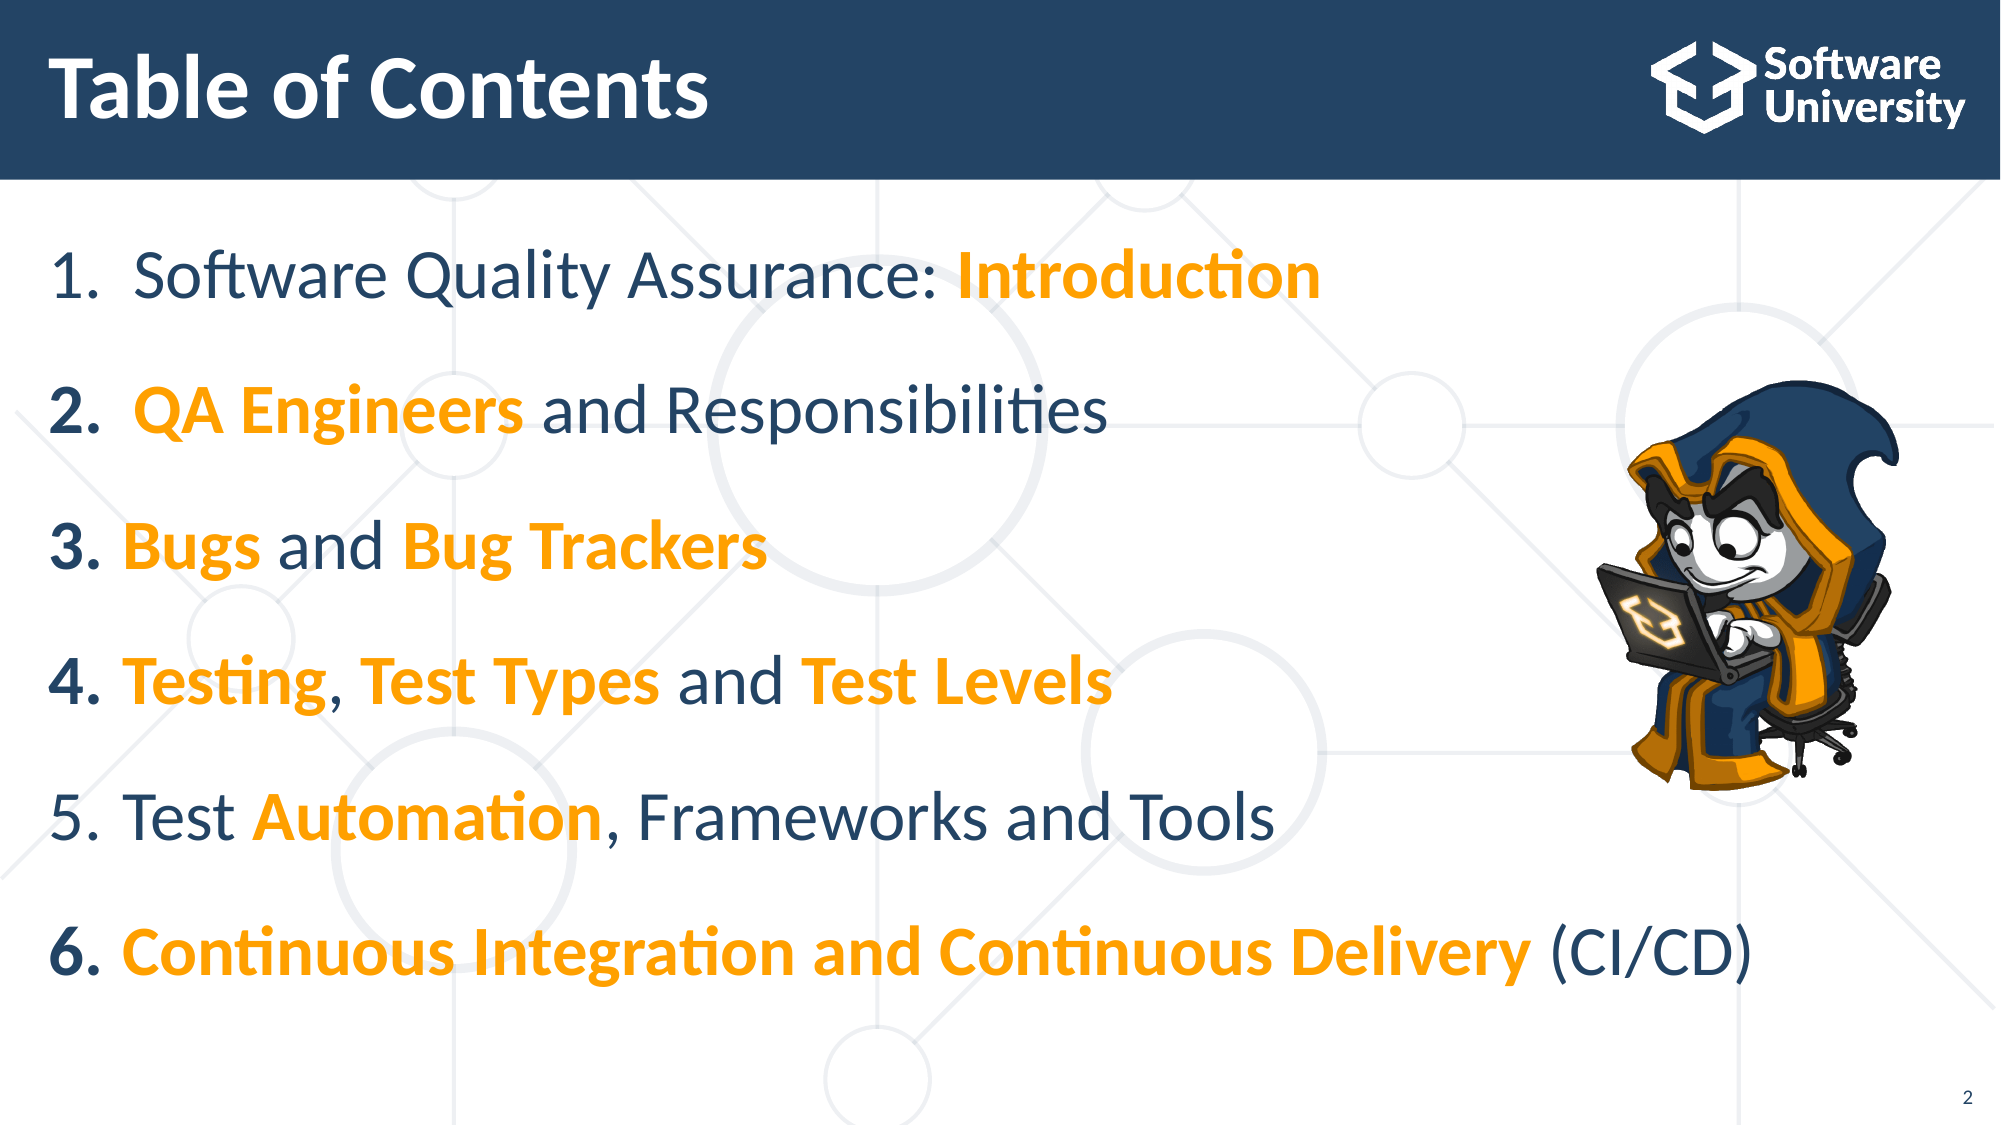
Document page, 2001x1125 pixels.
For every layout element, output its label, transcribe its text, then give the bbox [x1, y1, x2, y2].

picture [1651, 41, 1966, 134]
list Software Quality Assurance: Introduction QA Engineers and Responsibilities Bugs and Bug Trackers Testing, Test Types and Test Levels Test Automation, Frameworks and Tools Continuous Integration and Continuous Delivery (CI/CD) [31, 196, 1970, 1104]
slide_number 2 [1927, 1067, 1989, 1117]
title Table of Contents [31, 16, 1625, 162]
picture [1595, 378, 1901, 792]
